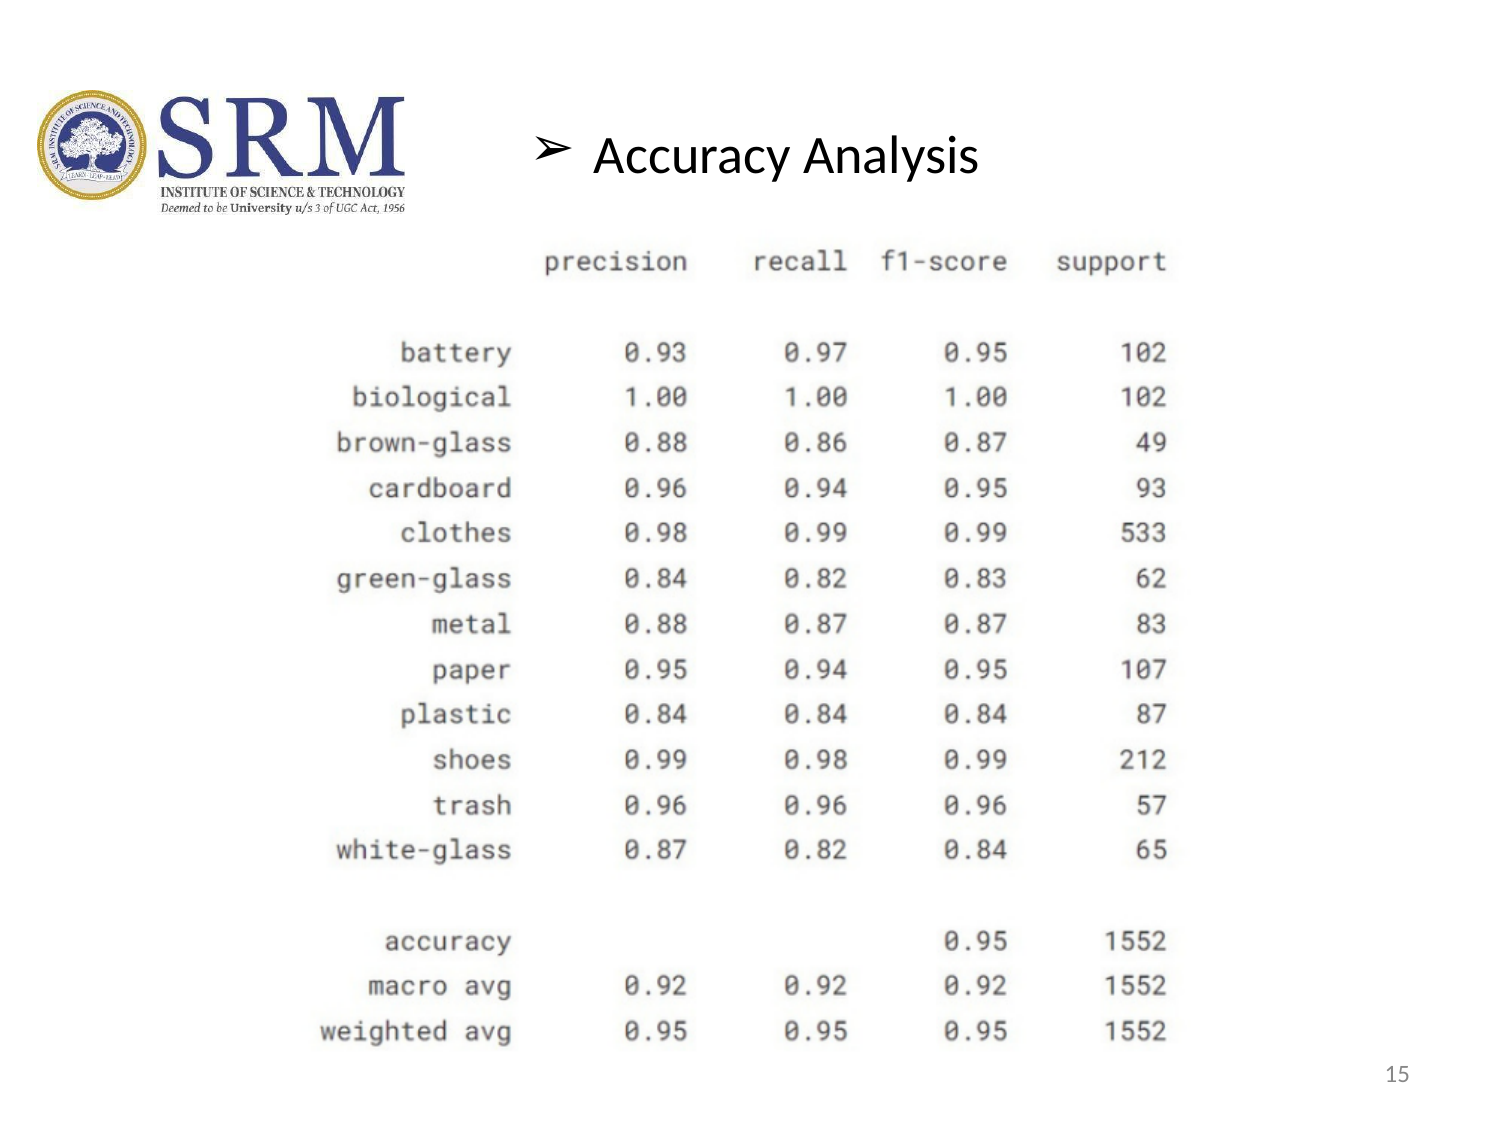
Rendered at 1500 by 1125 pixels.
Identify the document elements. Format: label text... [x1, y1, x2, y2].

text_box Accuracy Analysis [503, 104, 996, 200]
picture [37, 90, 1204, 1076]
slide_number ‹#› [1074, 1042, 1425, 1103]
